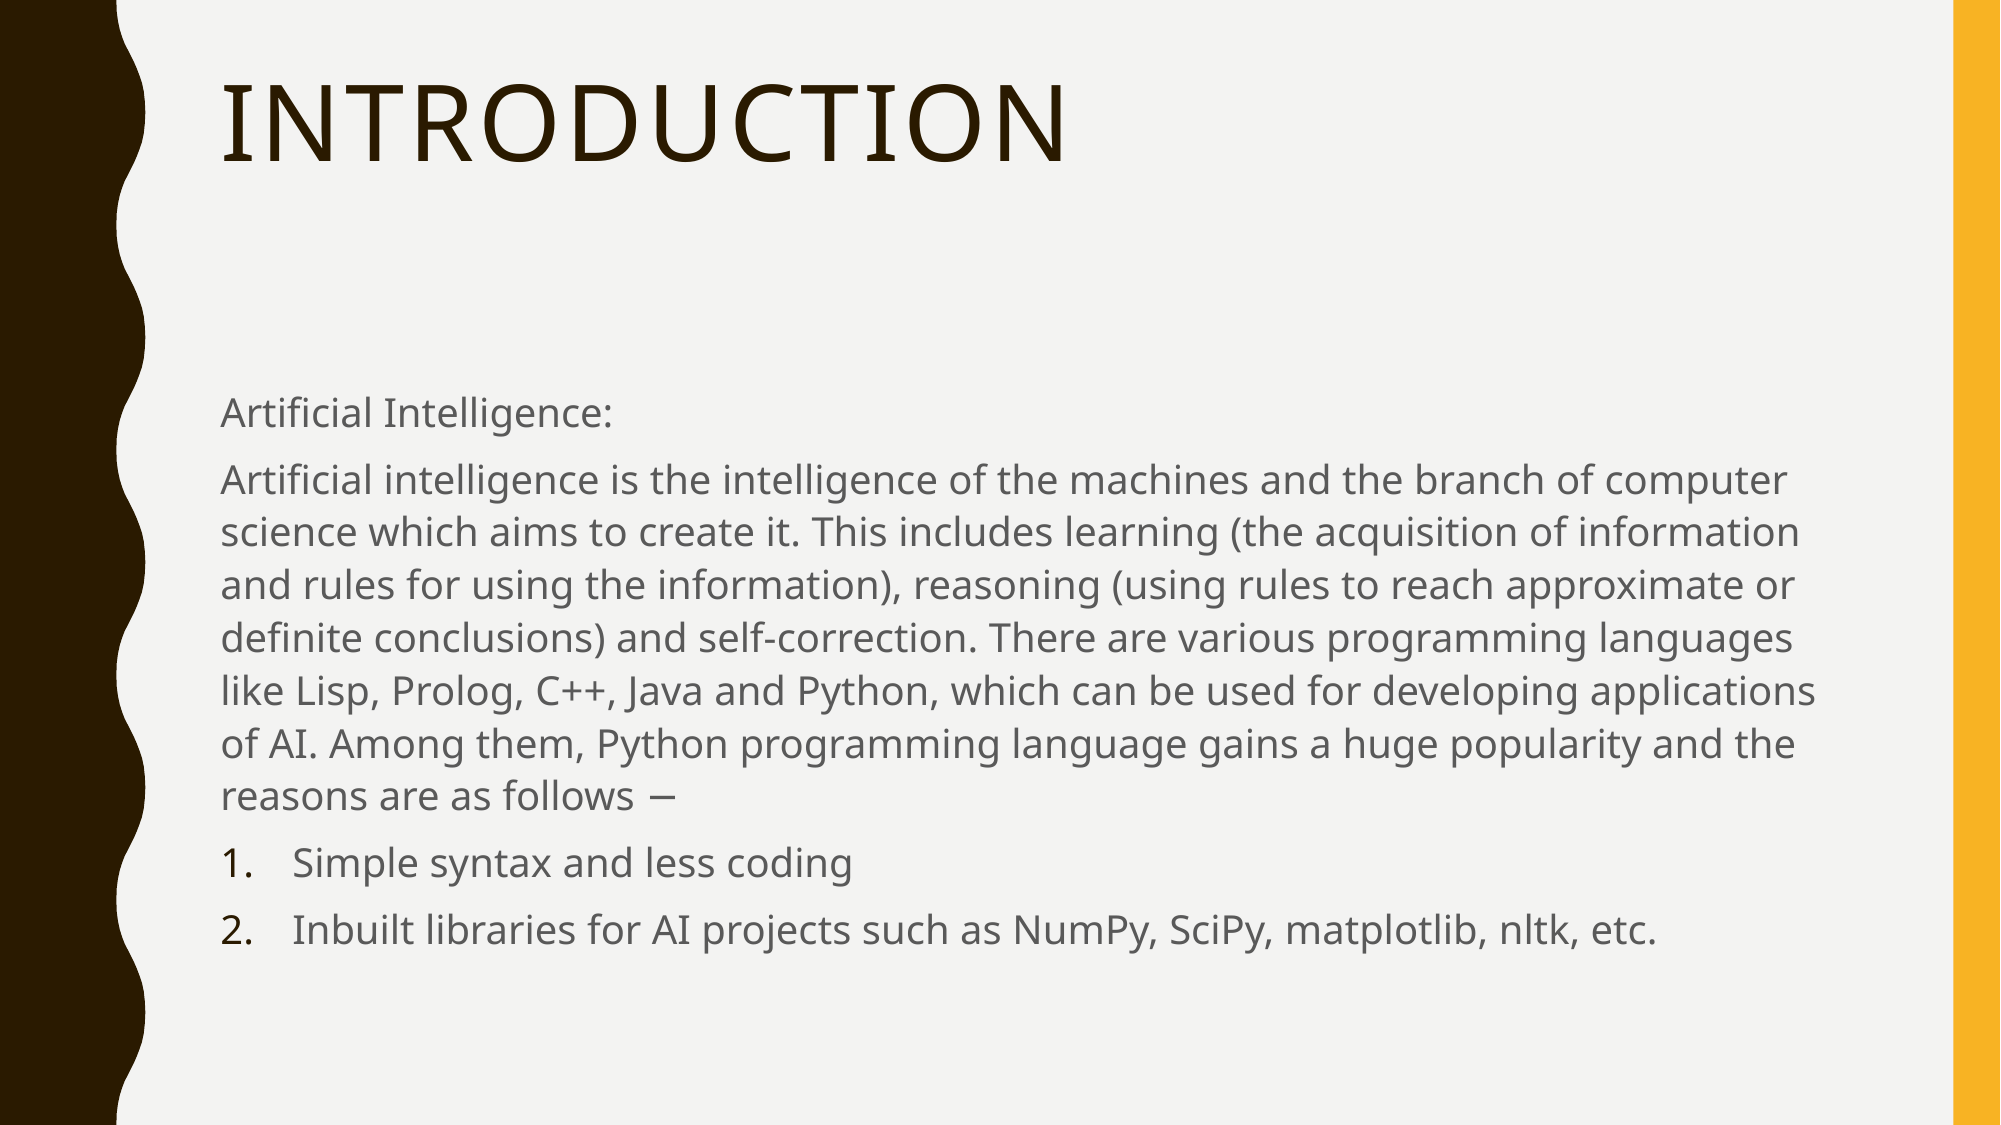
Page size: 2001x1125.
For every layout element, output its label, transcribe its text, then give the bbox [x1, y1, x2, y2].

list Artificial Intelligence: Artificial intelligence is the intelligence of the machines and the branch of computer science which aims to create it. This includes learning (the acquisition of information and rules for using the information), reasoning (using rules to reach approximate or definite conclusions) and self-correction. There are various programming languages like Lisp, Prolog, C++, Java and Python, which can be used for developing applications of AI. Among them, Python programming language gains a huge popularity and the reasons are as follows − Simple syntax and less coding Inbuilt libraries for AI projects such as NumPy, SciPy, matplotlib, nltk, etc. [205, 375, 1875, 965]
title Introduction [205, 62, 1875, 308]
